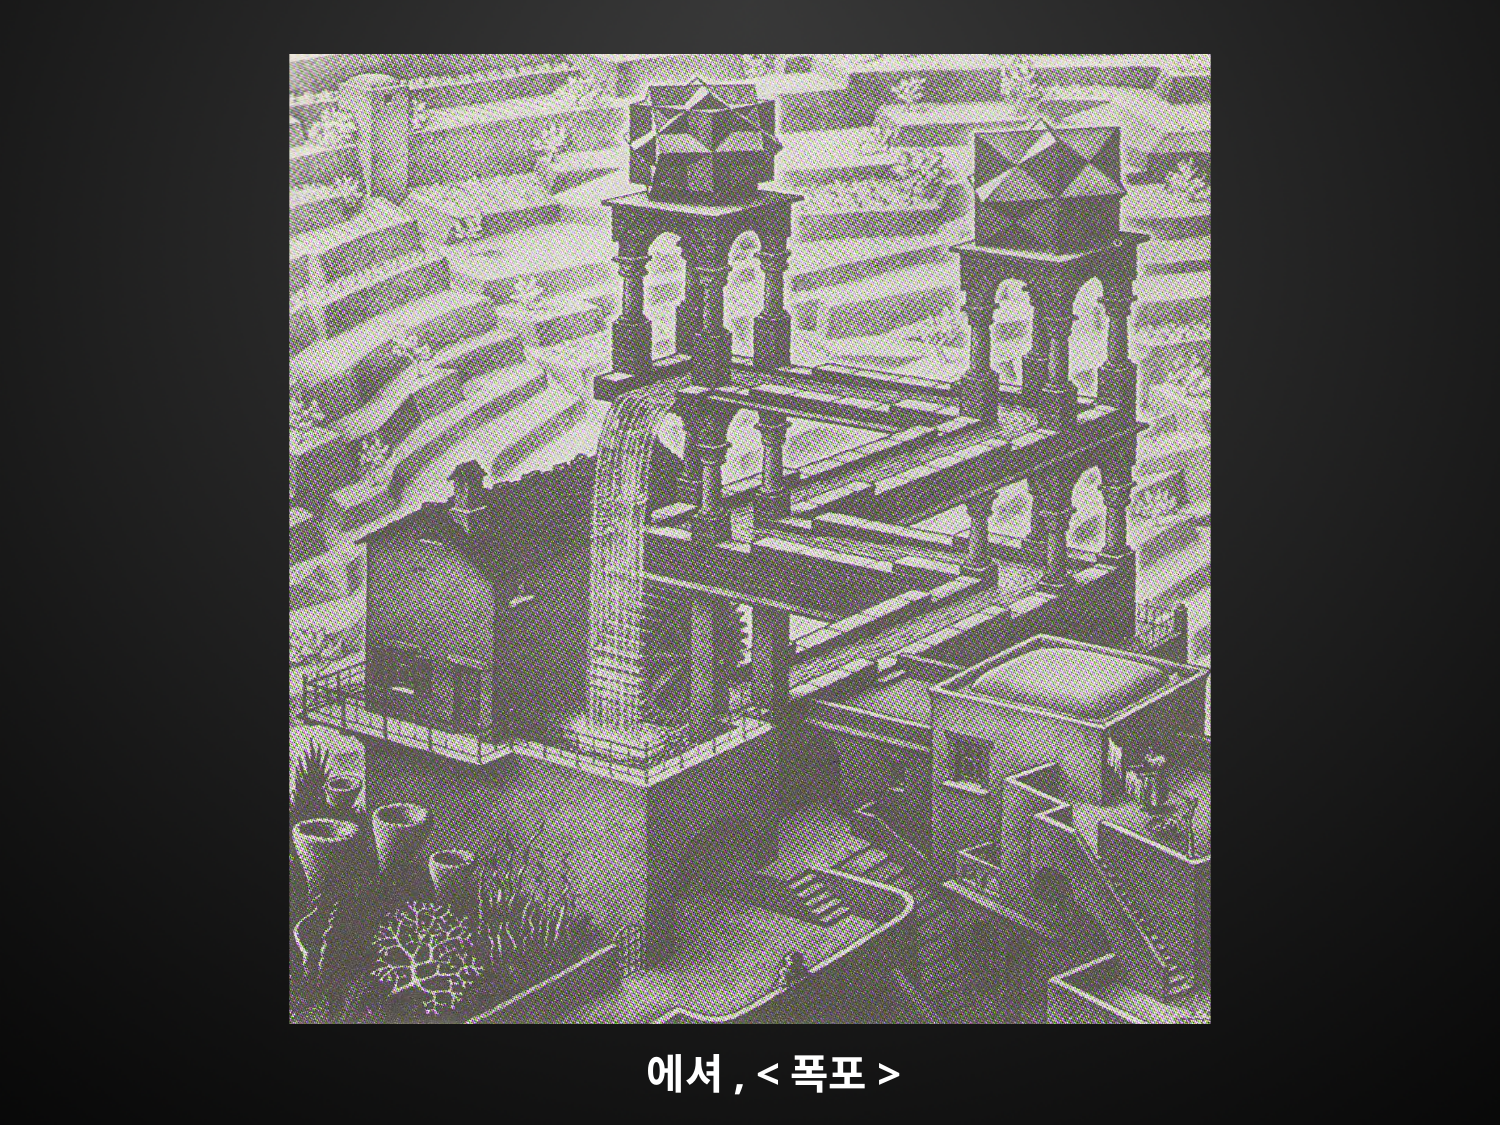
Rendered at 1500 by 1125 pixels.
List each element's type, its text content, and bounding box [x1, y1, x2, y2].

text_box 에셔, <폭포> [631, 1040, 975, 1105]
picture [0, 0, 1500, 1125]
